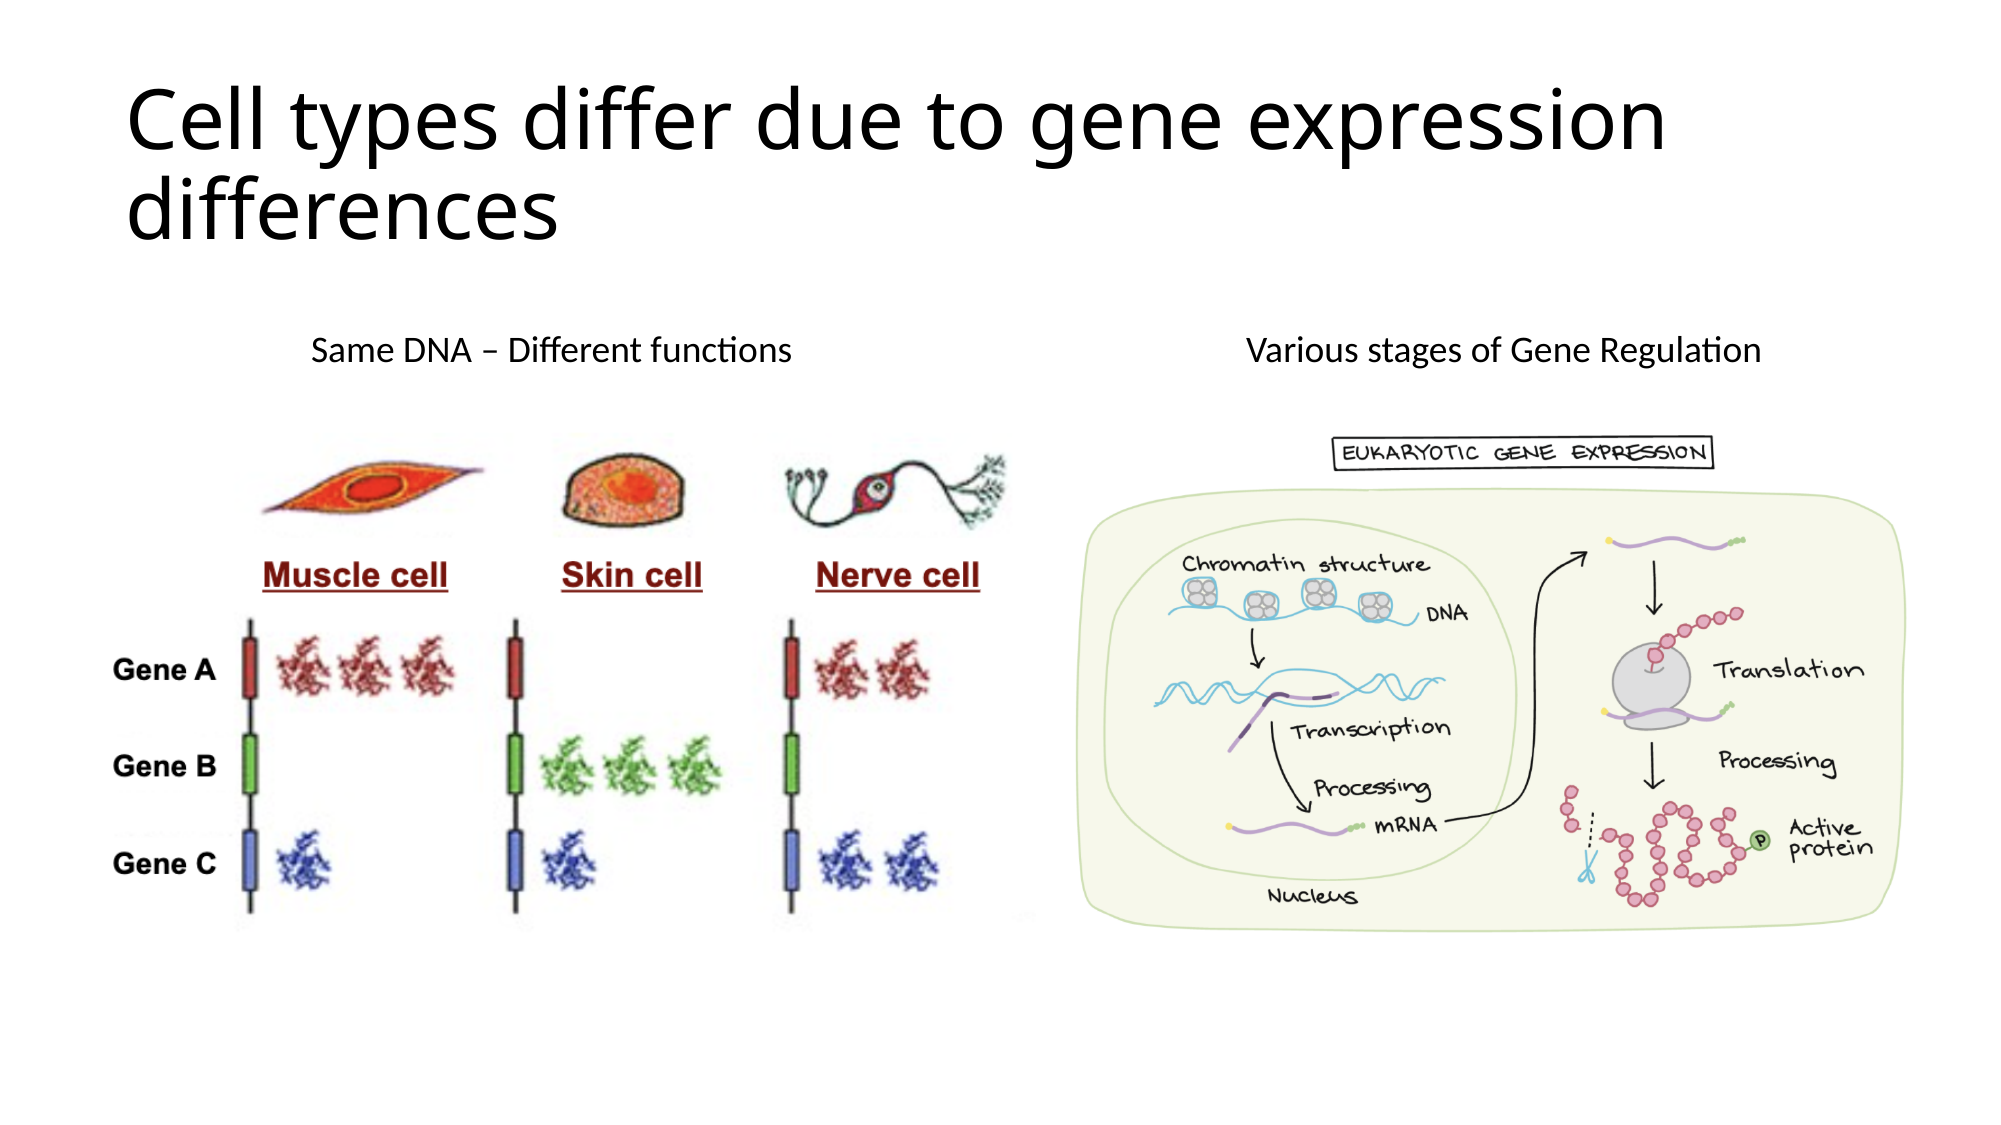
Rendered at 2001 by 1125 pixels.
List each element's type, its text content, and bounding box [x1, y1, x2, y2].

picture [1054, 412, 1926, 957]
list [74, 412, 1036, 957]
text_box Various stages of Gene Regulation [1231, 318, 1783, 378]
text_box Same DNA – Different functions [296, 318, 814, 378]
title Cell types differ due to gene expression differences [110, 58, 1890, 277]
